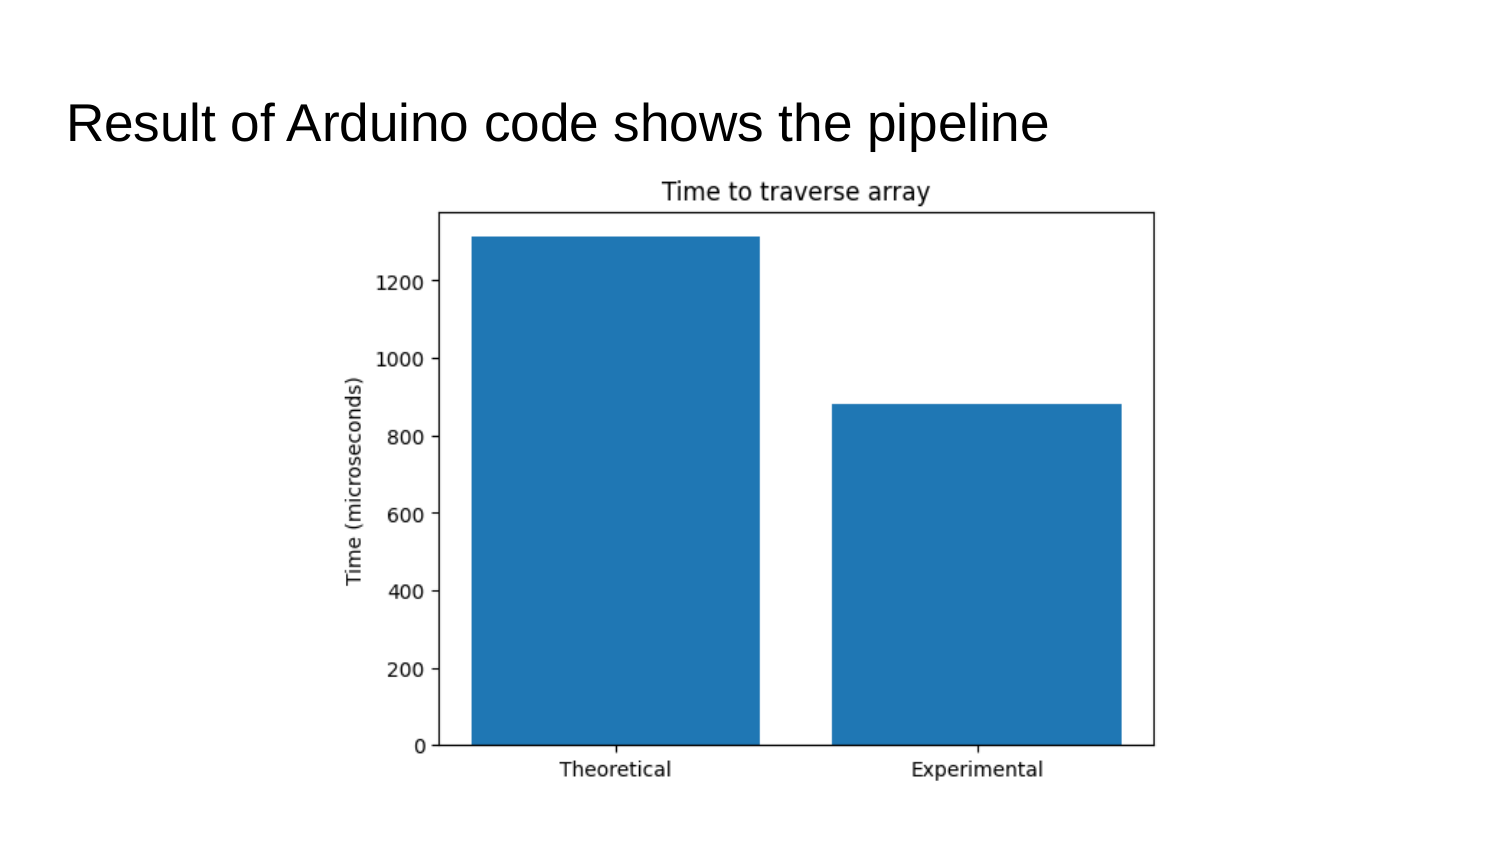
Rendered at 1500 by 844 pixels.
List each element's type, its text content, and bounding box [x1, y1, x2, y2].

title Result of Arduino code shows the pipeline [51, 72, 1449, 167]
picture [331, 166, 1169, 794]
